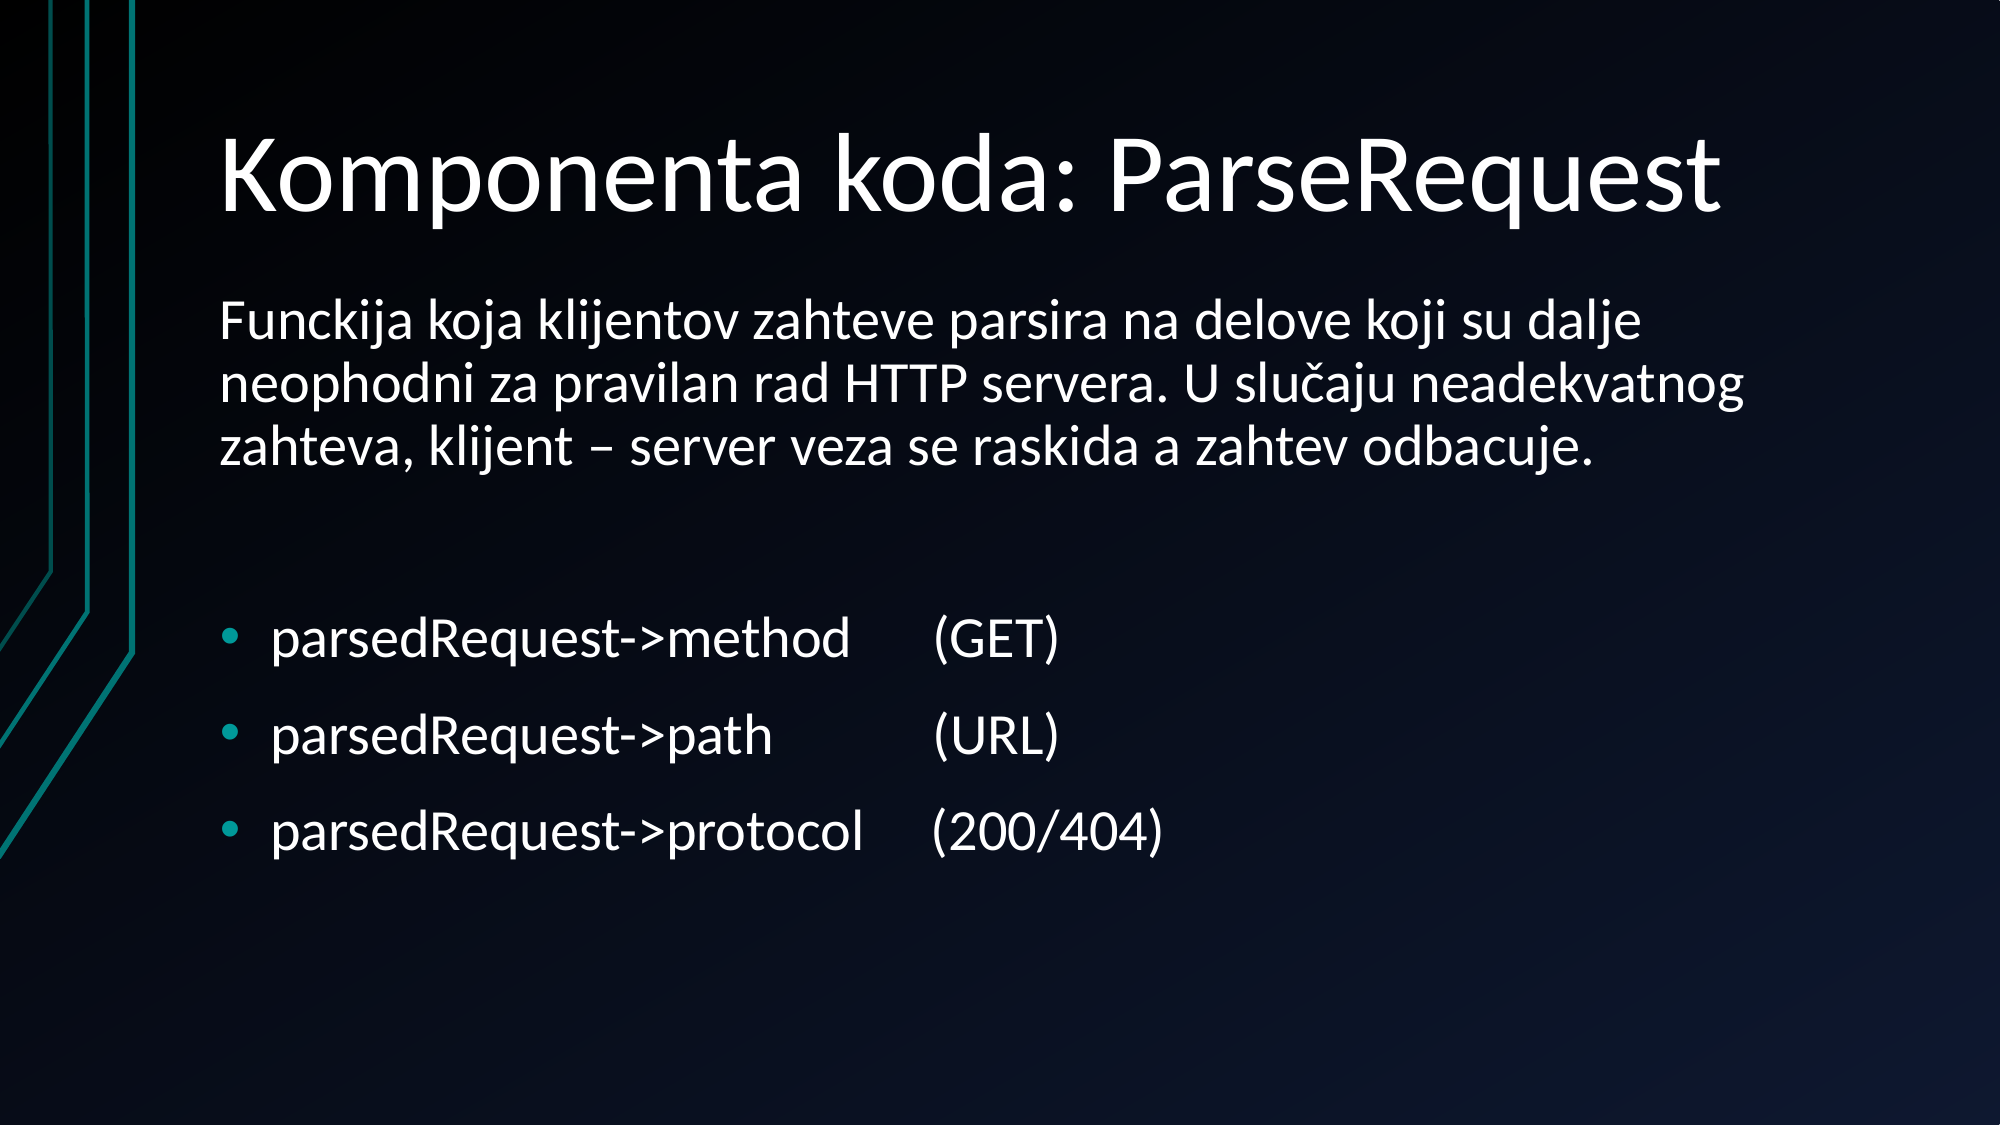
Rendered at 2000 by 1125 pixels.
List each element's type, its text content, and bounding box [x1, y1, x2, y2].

title Komponenta koda: ParseRequest [199, 45, 1900, 246]
list Funckija koja klijentov zahteve parsira na delove koji su dalje neophodni za pravilan rad HTTP servera. U slučaju neadekvatnog zahteva, klijent – server veza se raskida a zahtev odbacuje. parsedRequest->method (GET) parsedRequest->path (URL) parsedRequest->protocol (200/404) [199, 279, 1900, 1012]
